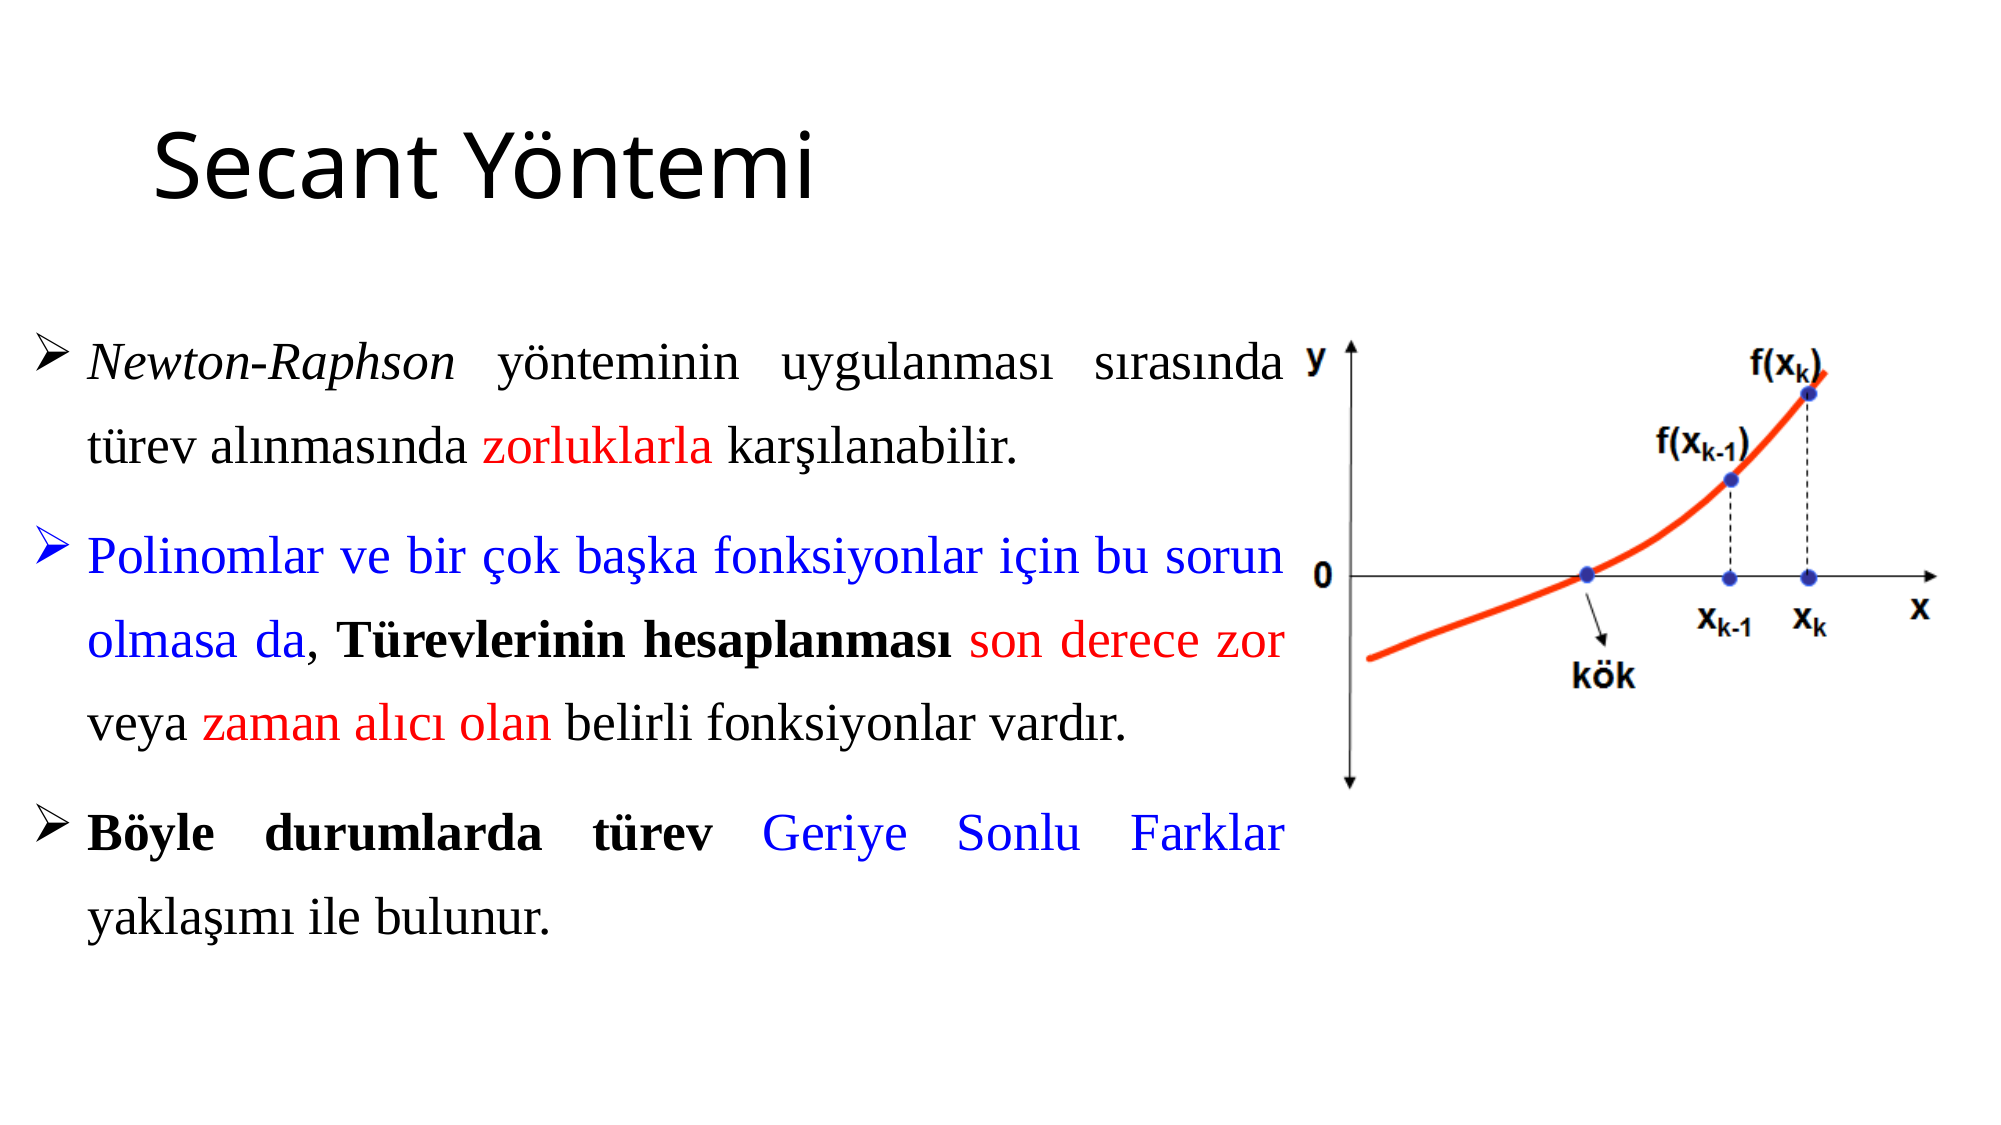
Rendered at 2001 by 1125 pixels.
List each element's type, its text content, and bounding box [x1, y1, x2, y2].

list Newton-Raphson yönteminin uygulanması sırasında türev alınmasında zorluklarla karşılanabilir. Polinomlar ve bir çok başka fonksiyonlar için bu sorun olmasa da, Türevlerinin hesaplanması son derece zor veya zaman alıcı olan belirli fonksiyonlar vardır. Böyle durumlarda türev Geriye Sonlu Farklar yaklaşımı ile bulunur. [16, 299, 1300, 1014]
picture [1299, 314, 1943, 795]
title Secant Yöntemi [137, 59, 1863, 278]
